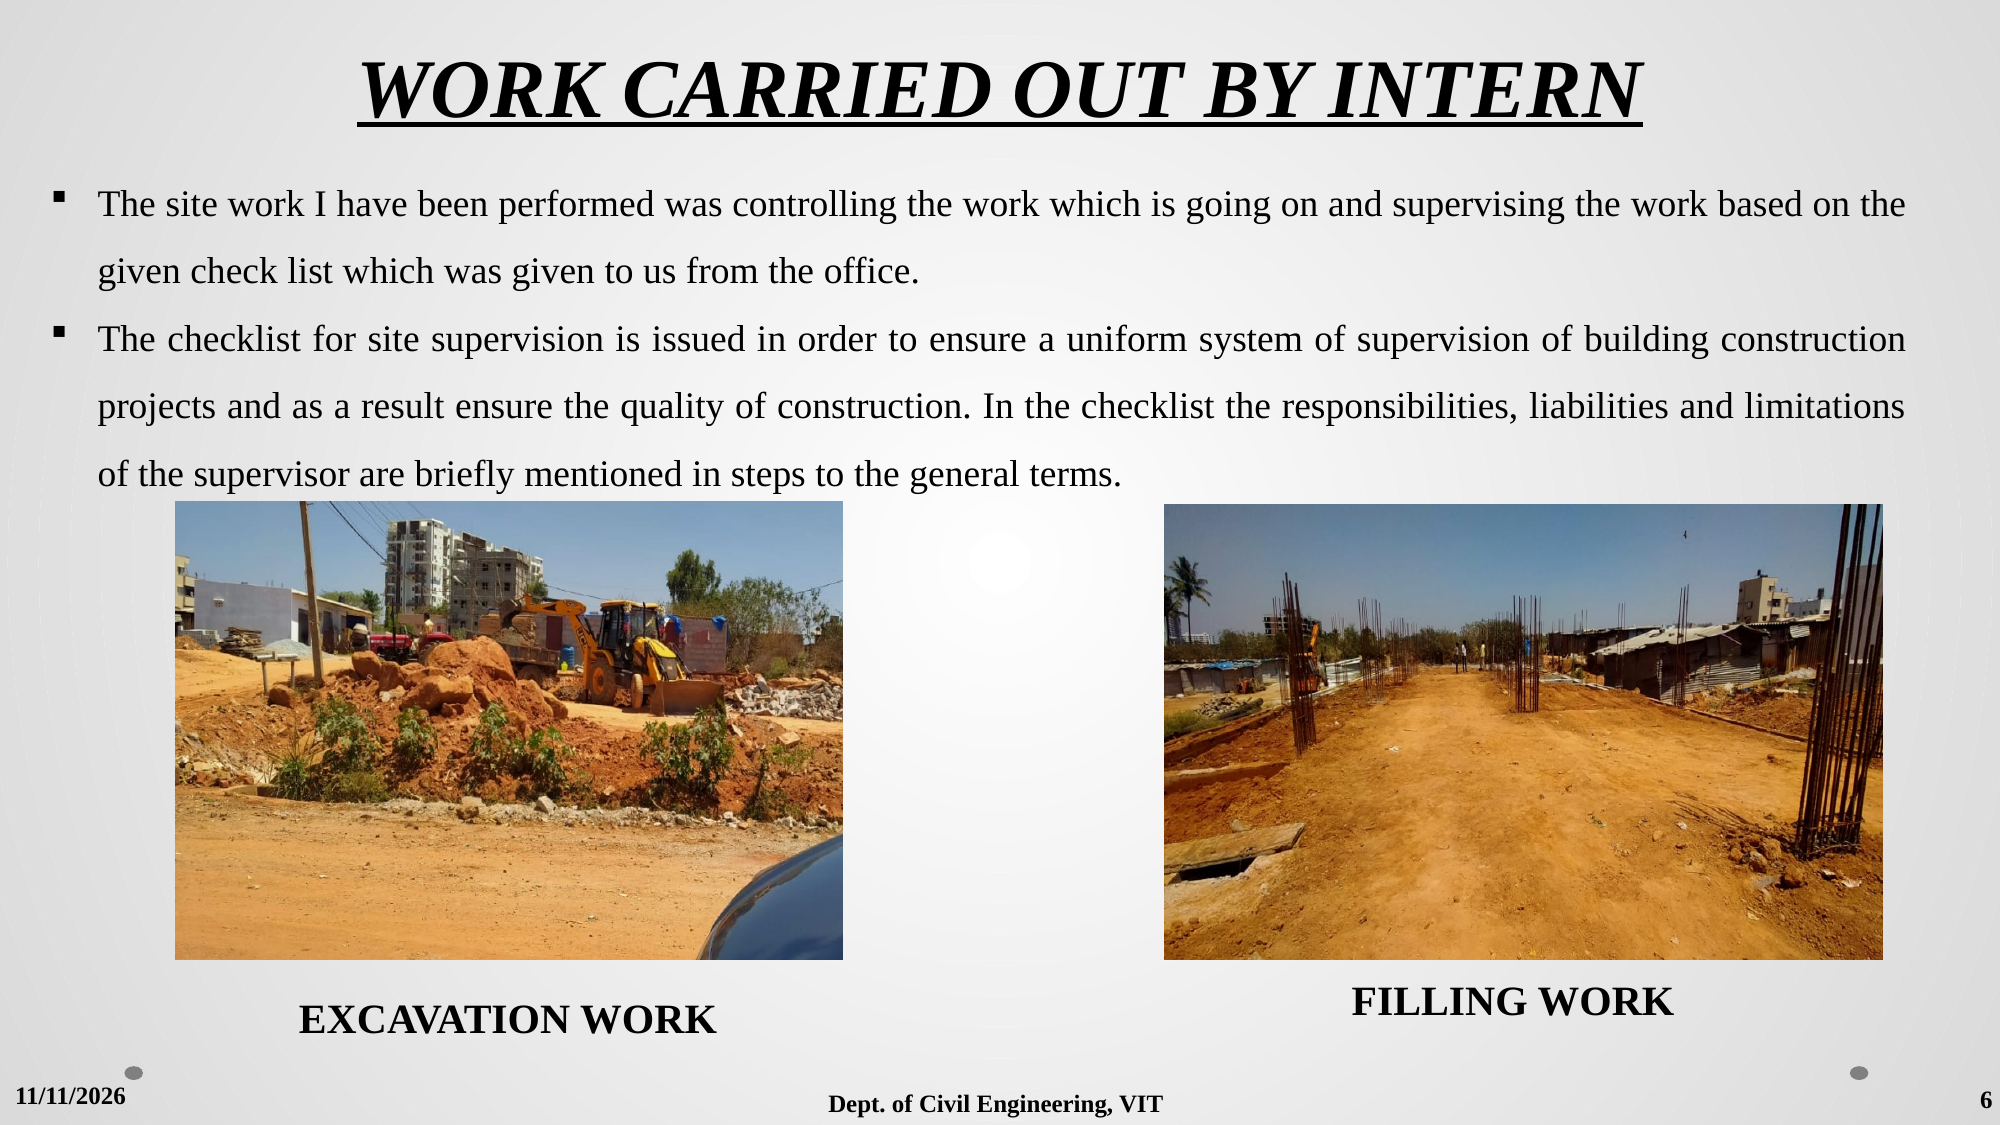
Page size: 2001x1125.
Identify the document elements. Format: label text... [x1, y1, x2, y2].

footer Dept. of Civil Engineering, VIT [0, 1080, 1864, 1125]
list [1164, 504, 1883, 960]
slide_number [0, 1065, 154, 1080]
slide_number 6 [1864, 1070, 2000, 1125]
title WORK CARRIED OUT BY INTERN [0, 0, 2000, 142]
text_box FILLING WORK [1164, 967, 1883, 1031]
text_box The site work I have been performed was controlling the work which is going on and supervising the work based on the given check list which was given to us from the office. The checklist for site supervision is issued in order to ensure a uniform system of supervision of building construction projects and as a result ensure the quality of construction. In the checklist the responsibilities, liabilities and limitations of the supervisor are briefly mentioned in steps to the general terms. [35, 148, 1924, 502]
text_box EXCAVATION WORK [174, 967, 843, 1049]
picture [175, 501, 843, 960]
